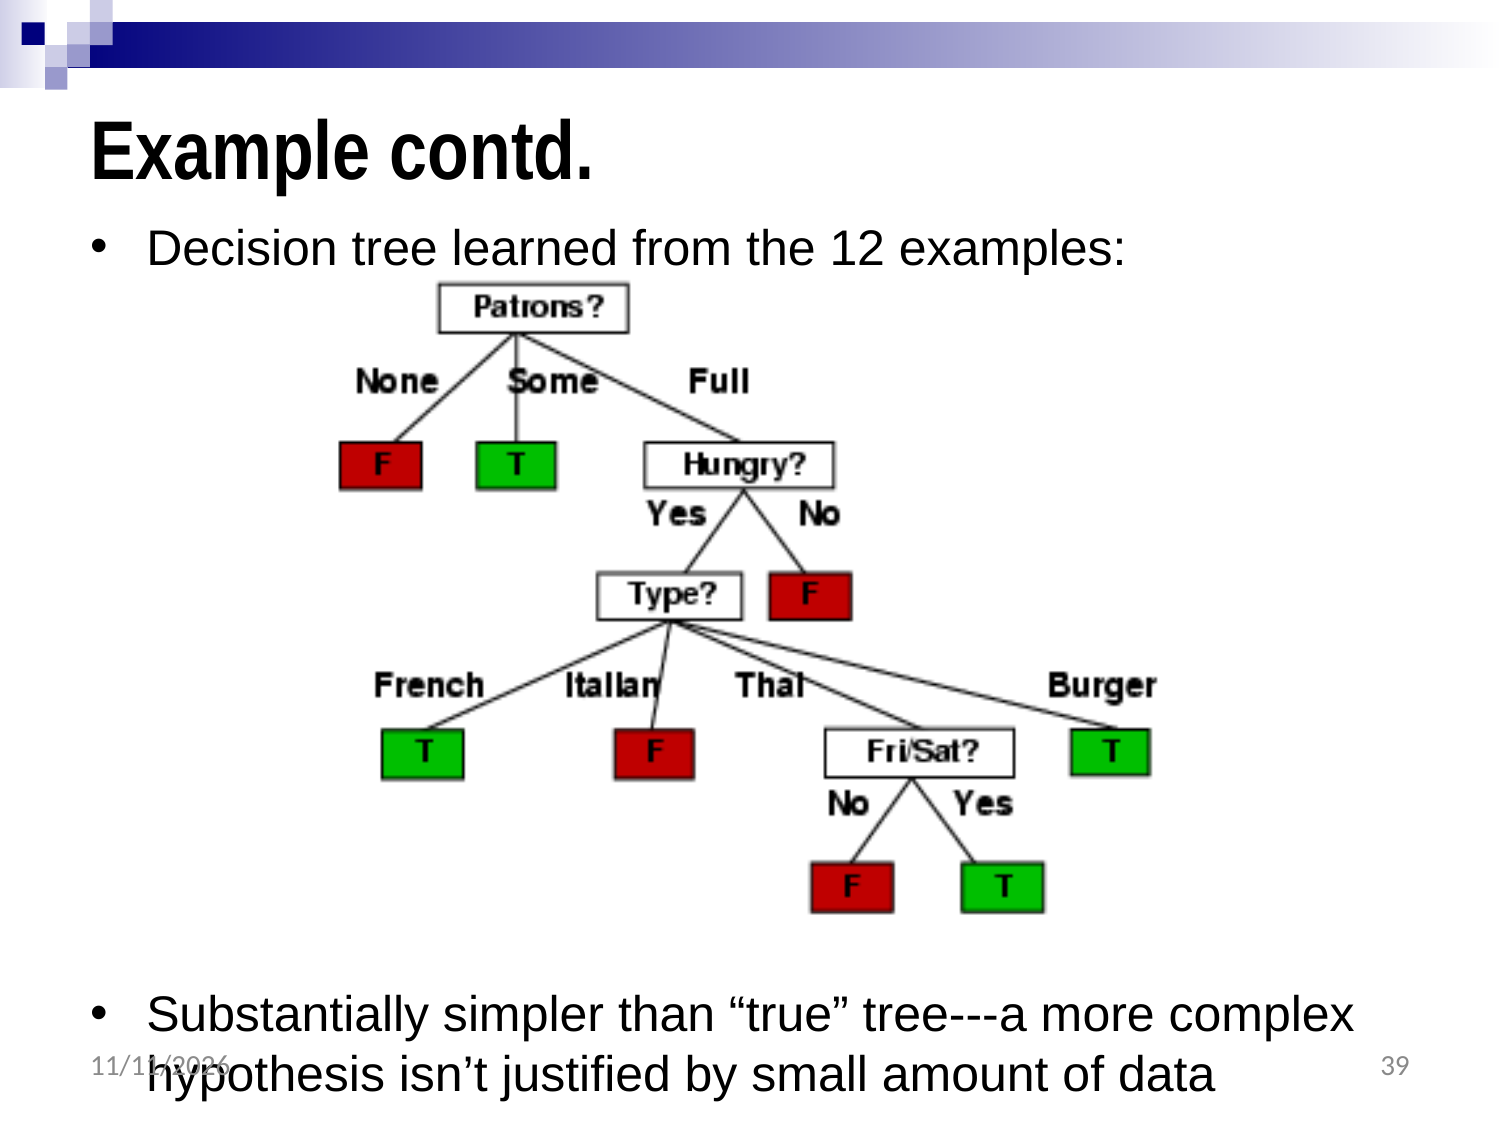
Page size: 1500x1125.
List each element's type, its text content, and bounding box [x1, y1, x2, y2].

picture [337, 274, 1163, 926]
slide_number 39 [1074, 1037, 1425, 1091]
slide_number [75, 1037, 425, 1091]
list Decision tree learned from the 12 examples: Substantially simpler than “true” tree---a more complex hypothesis isn’t justified by small amount of data [75, 207, 1425, 1063]
title Example contd. [75, 67, 1425, 207]
